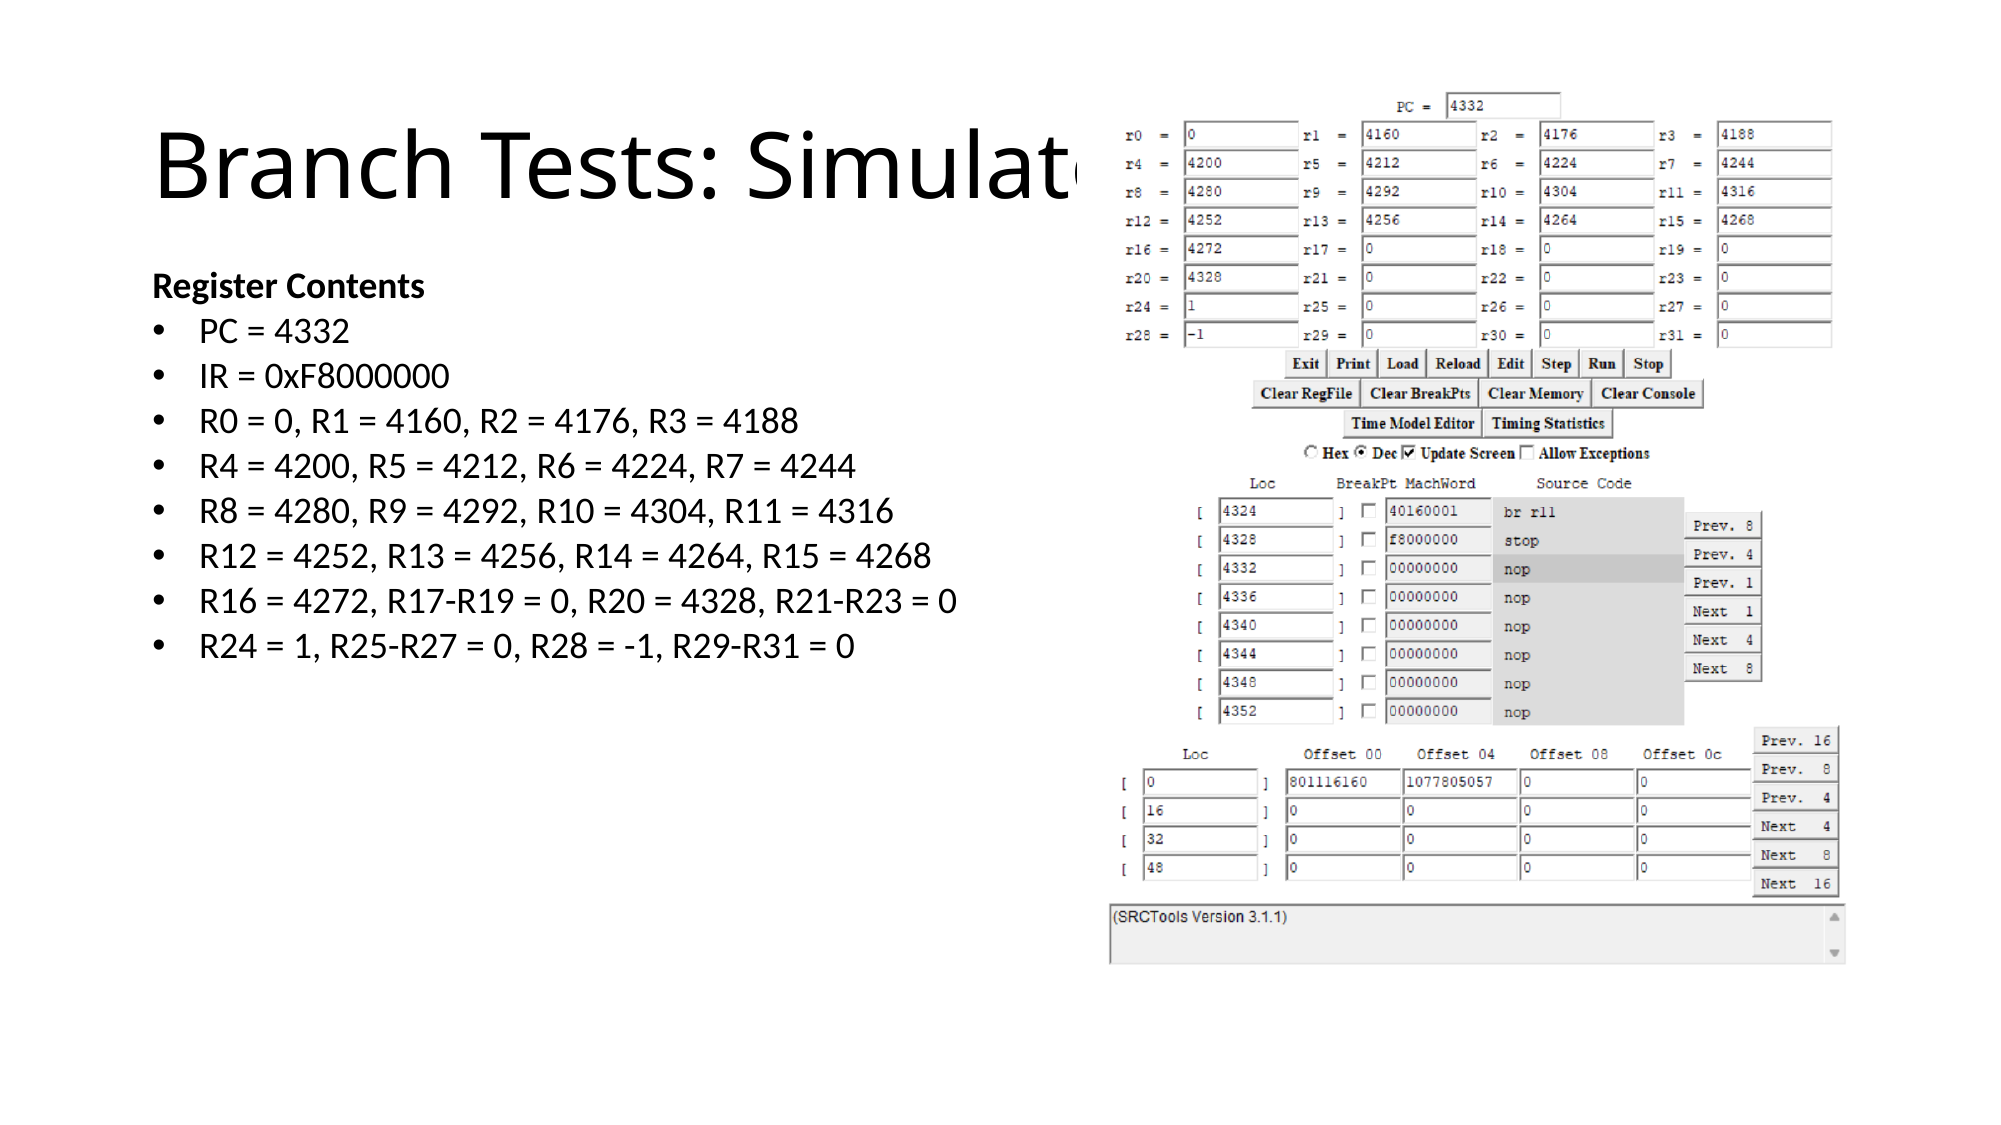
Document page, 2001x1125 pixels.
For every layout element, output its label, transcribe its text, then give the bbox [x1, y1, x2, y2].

title Branch Tests: Simulator [137, 59, 1077, 278]
text_box Register Contents PC = 4332 IR = 0xF8000000 R0 = 0, R1 = 4160, R2 = 4176, R3 = 4188 R4 = 4200, R5 = 4212, R6 = 4224, R7 = 4244 R8 = 4280, R9 = 4292, R10 = 4304, R11 = 4316 R12 = 4252, R13 = 4256, R14 = 4264, R15 = 4268 R16 = 4272, R17-R19 = 0, R20 = 4328, R21-R23 = 0 R24 = 1, R25-R27 = 0, R28 = -1, R29-R31 = 0 [137, 254, 1058, 719]
picture [1077, 59, 1887, 990]
